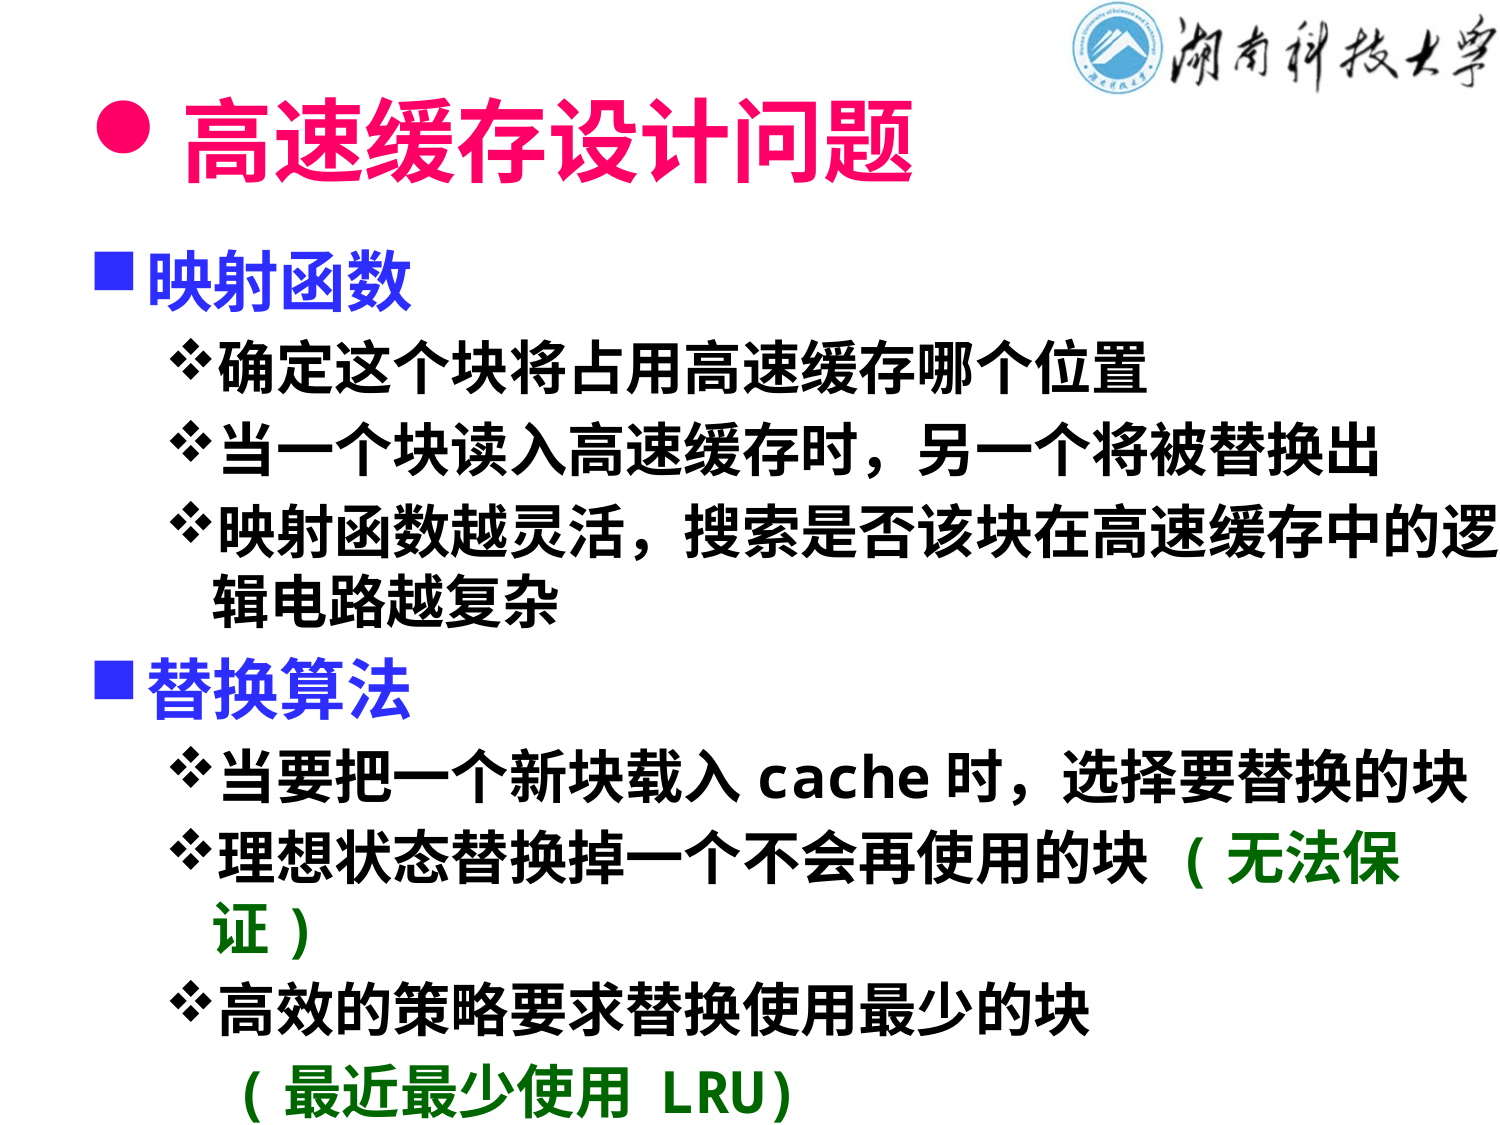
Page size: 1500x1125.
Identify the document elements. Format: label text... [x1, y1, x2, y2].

list 映射函数 确定这个块将占用高速缓存哪个位置 当一个块读入高速缓存时，另一个将被替换出 映射函数越灵活，搜索是否该块在高速缓存中的逻辑电路越复杂 替换算法 当要把一个新块载入cache时，选择要替换的块 理想状态替换掉一个不会再使用的块 (无法保证) 高效的策略要求替换使用最少的块 (最近最少使用 LRU) [74, 232, 1500, 1125]
picture [1069, 0, 1500, 97]
title 高速缓存设计问题 [74, 44, 1426, 232]
